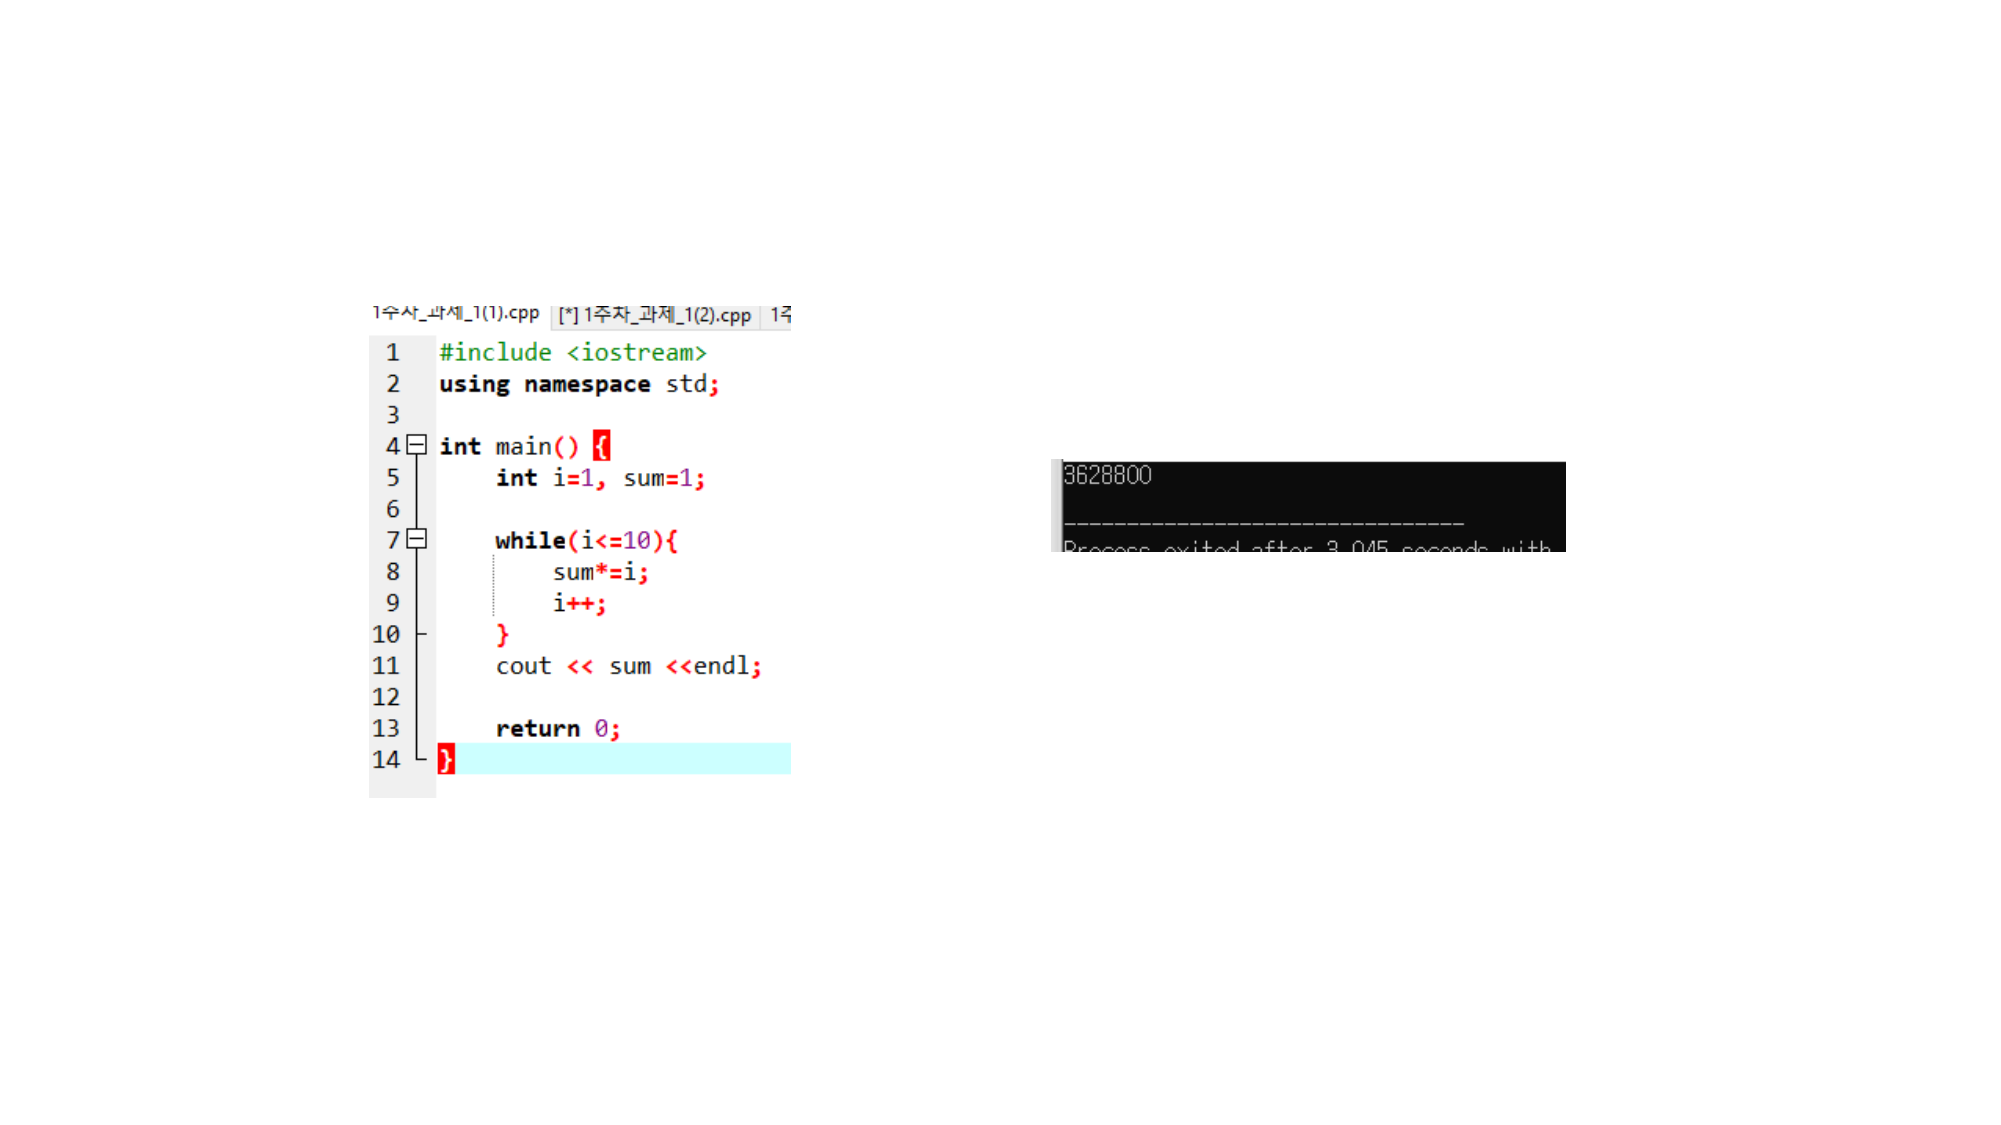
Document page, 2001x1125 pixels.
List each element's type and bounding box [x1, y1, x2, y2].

picture [369, 306, 791, 798]
picture [1051, 459, 1566, 552]
